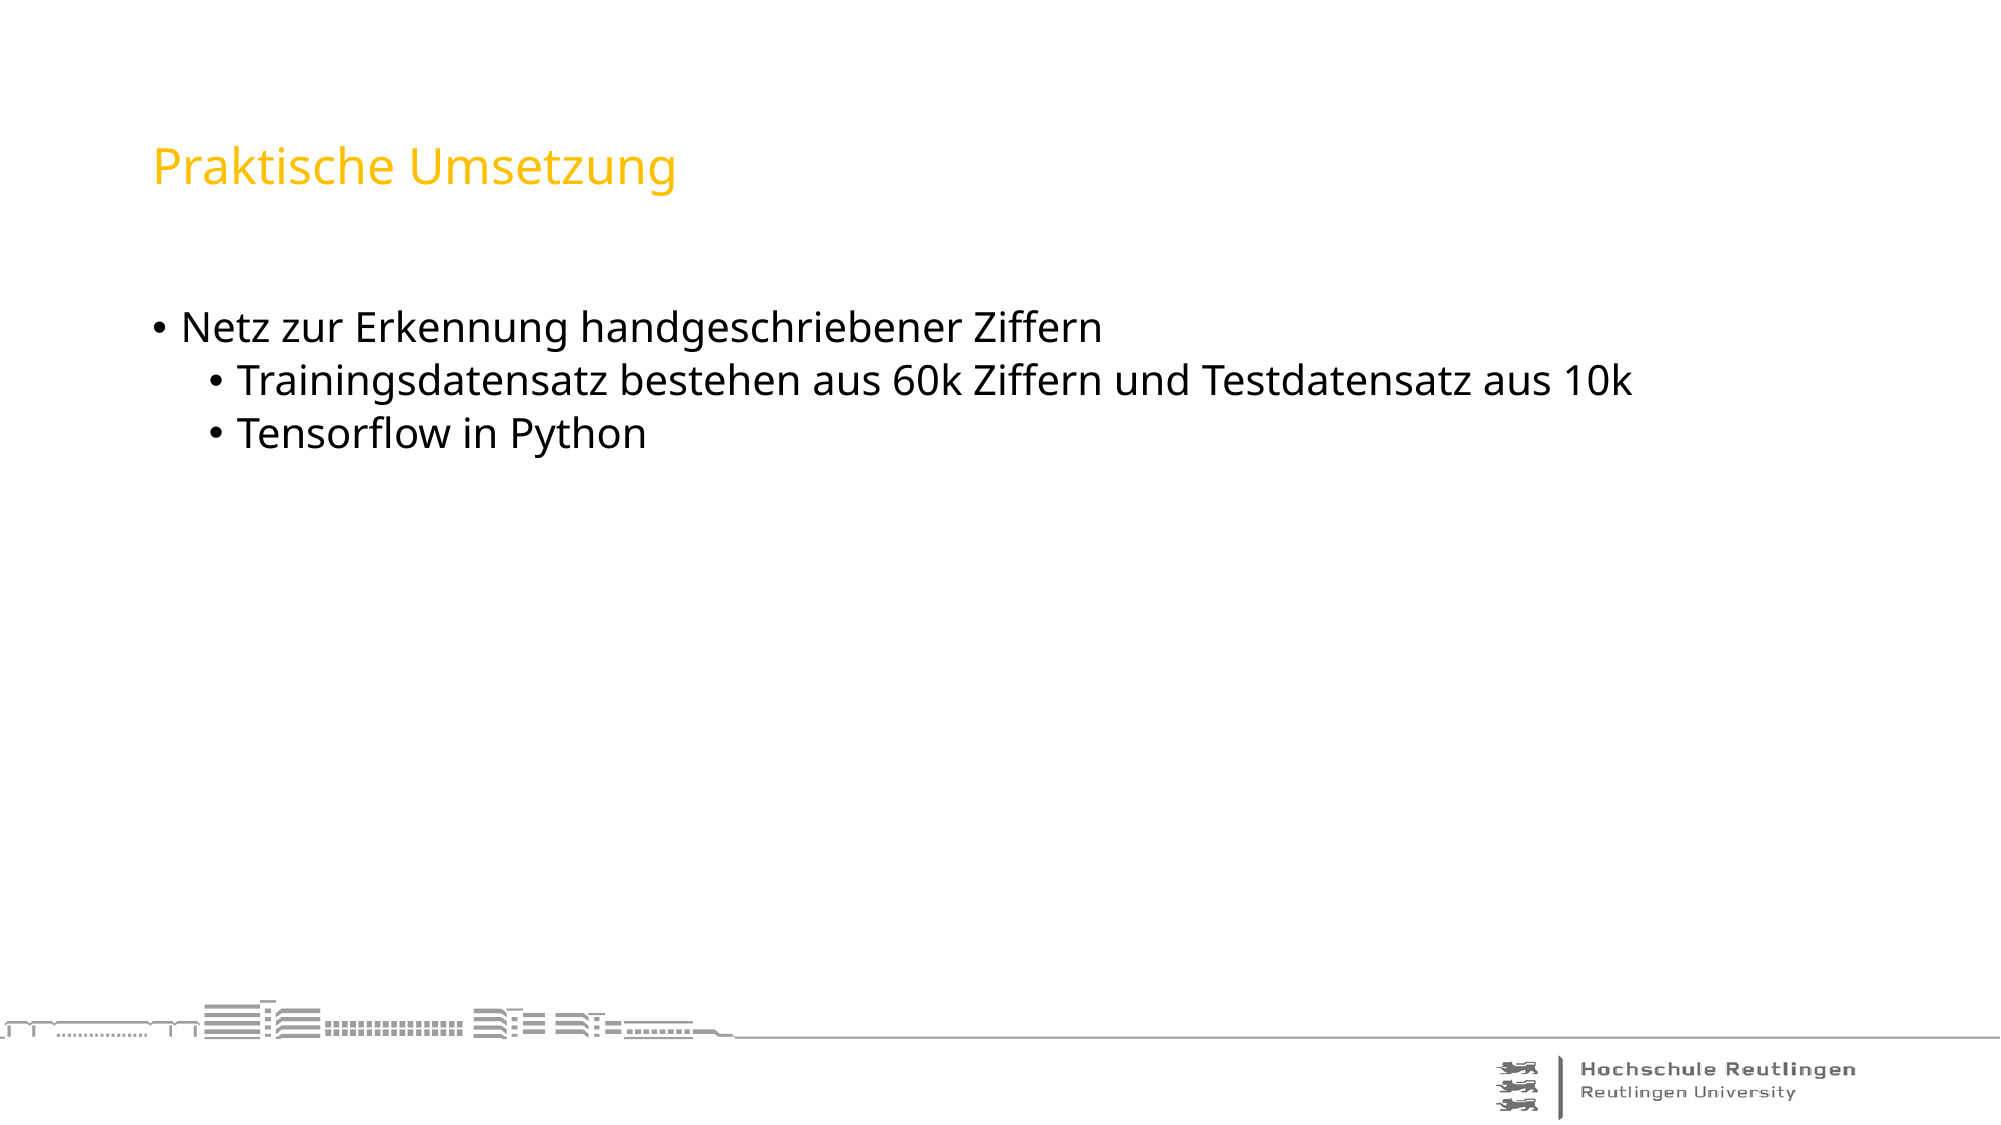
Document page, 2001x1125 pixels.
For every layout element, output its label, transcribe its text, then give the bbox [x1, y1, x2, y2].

list Netz zur Erkennung handgeschriebener Ziffern Trainingsdatensatz bestehen aus 60k Ziffern und Testdatensatz aus 10k Tensorflow in Python [137, 299, 1863, 1014]
picture [0, 991, 2000, 1125]
title Praktische Umsetzung [137, 59, 1863, 278]
